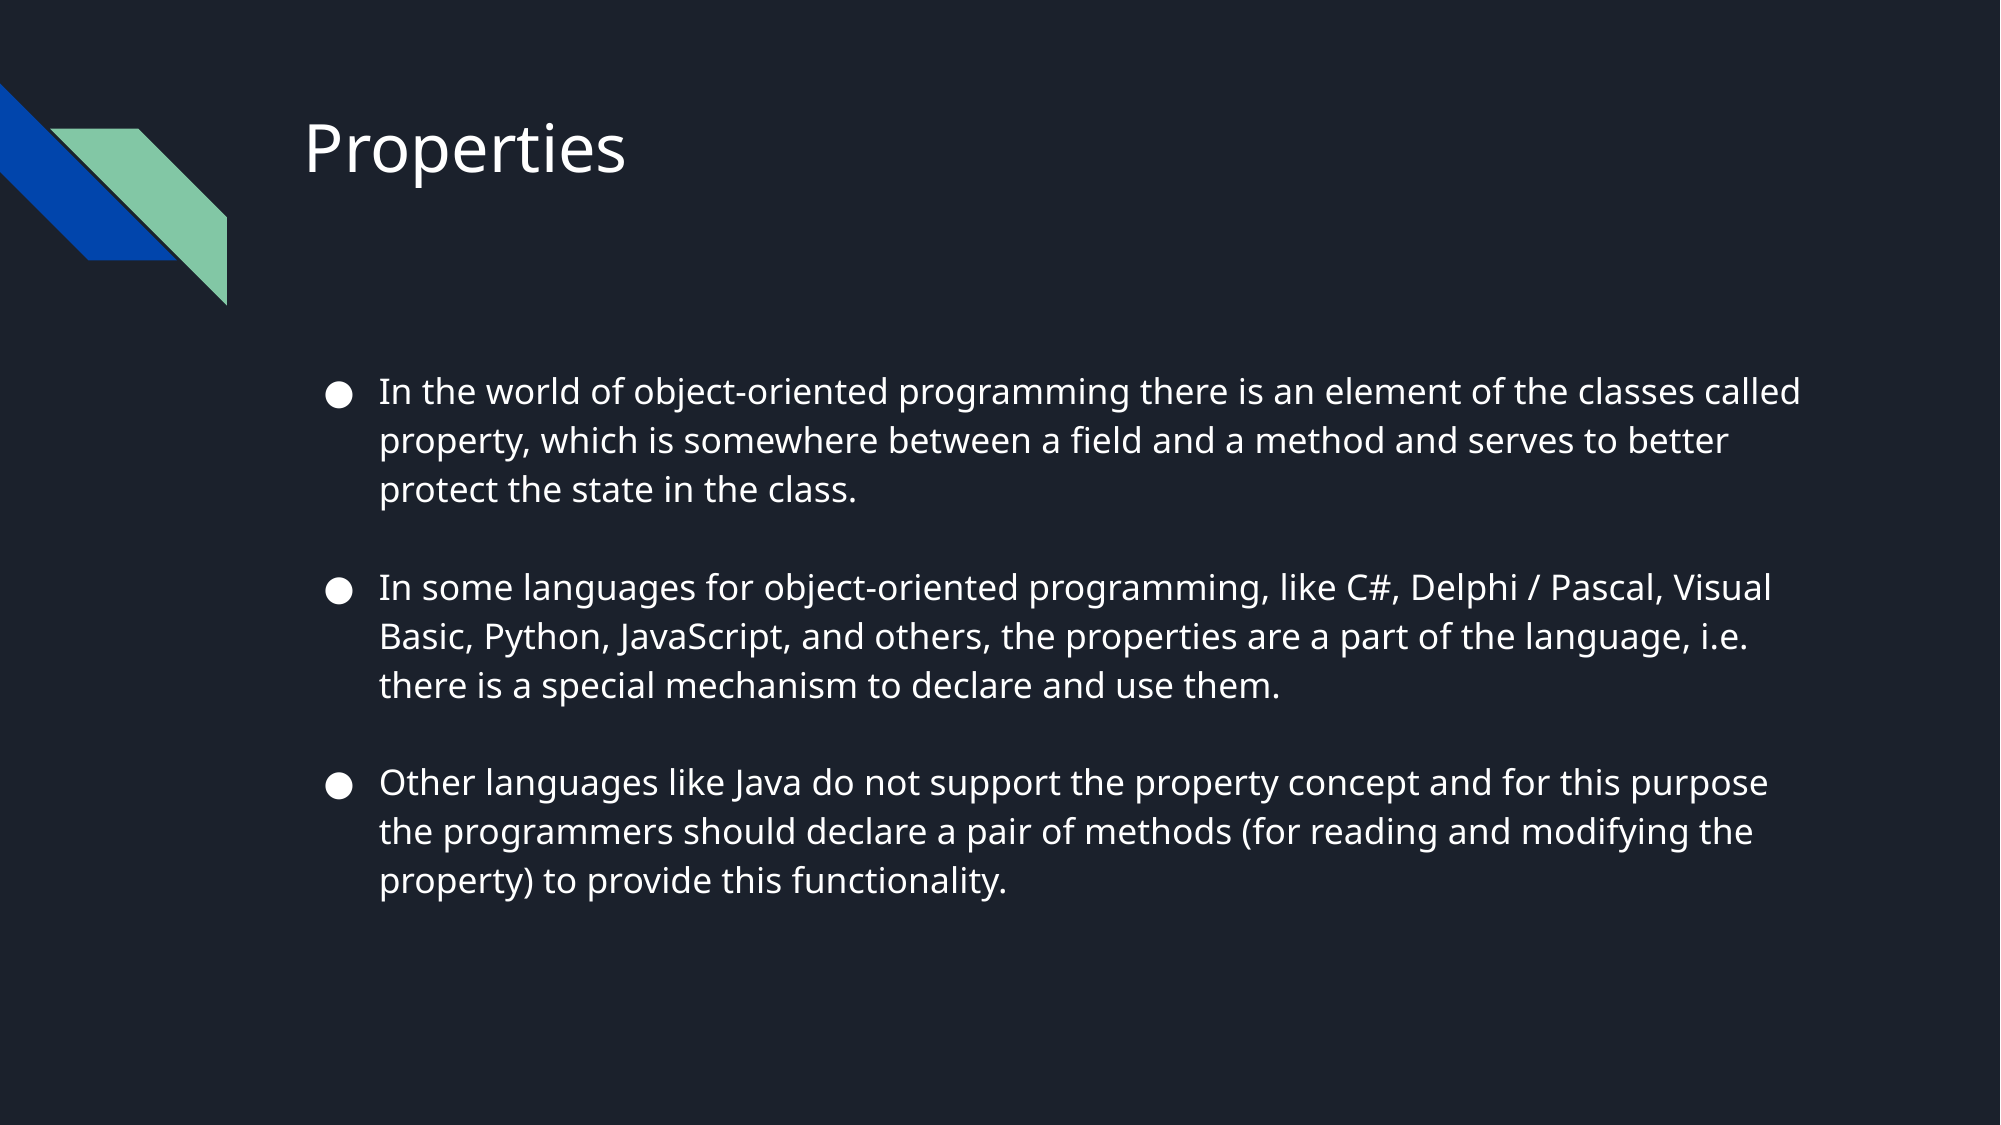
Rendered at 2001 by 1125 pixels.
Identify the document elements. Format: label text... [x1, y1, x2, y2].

list In the world of object-oriented programming there is an element of the classes called property, which is somewhere between a field and a method and serves to better protect the state in the class. In some languages for object-oriented programming, like C#, Delphi / Pascal, Visual Basic, Python, JavaScript, and others, the properties are a part of the language, i.e. there is a special mechanism to declare and use them. Other languages like Java do not support the property concept and for this purpose the programmers should declare a pair of methods (for reading and modifying the property) to provide this functionality. [283, 342, 1824, 980]
title Properties [283, 86, 1824, 287]
